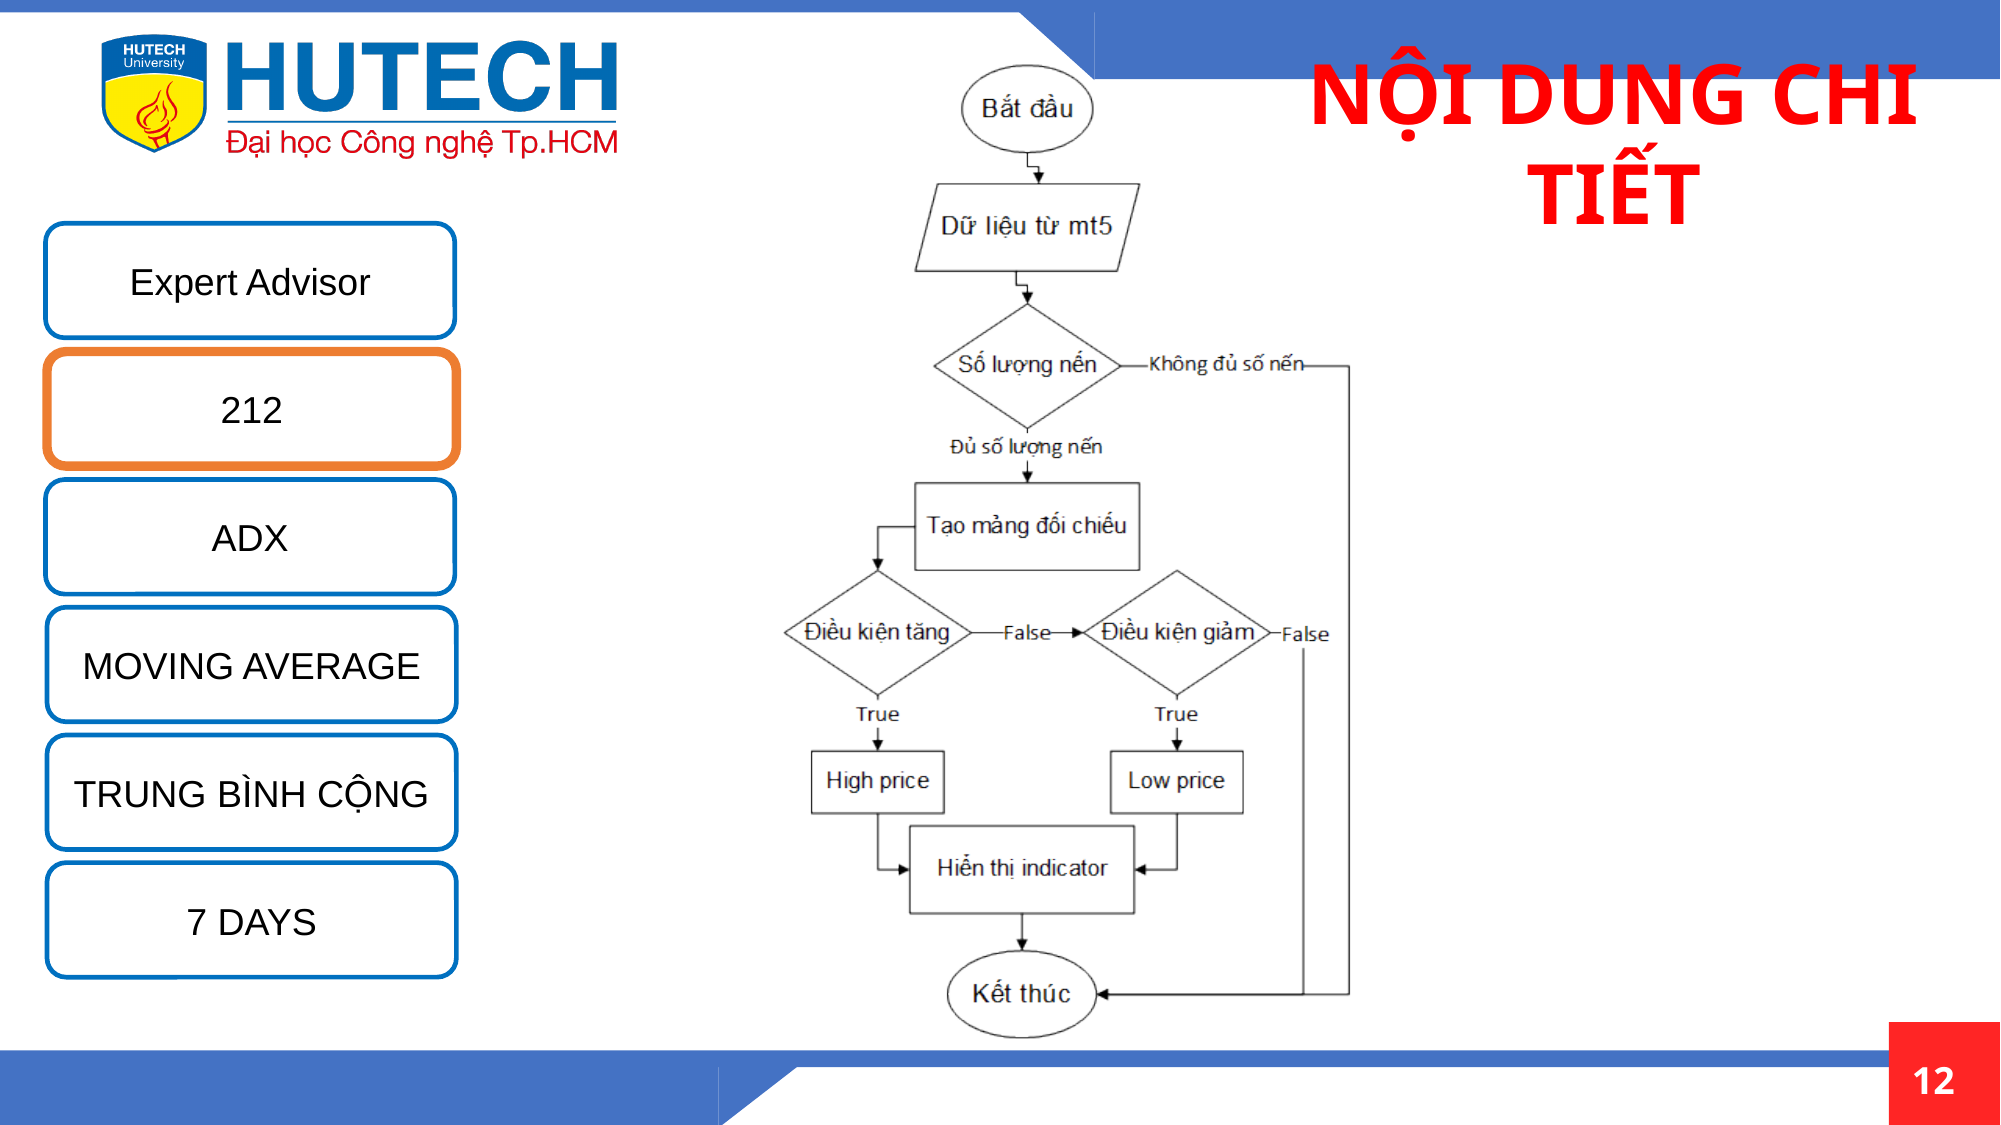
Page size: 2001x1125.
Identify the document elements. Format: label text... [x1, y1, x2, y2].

picture [783, 63, 1352, 1042]
text_box Expert Advisor [44, 222, 456, 339]
text_box MOVING AVERAGE [45, 606, 458, 723]
text_box 7 DAYS [45, 861, 458, 979]
picture [65, 5, 653, 188]
text_box TRUNG BÌNH CỘNG [45, 733, 458, 851]
text_box ADX [44, 478, 456, 596]
text_box 212 [45, 350, 458, 468]
text_box NỘI DUNG CHI TIẾT [1227, 56, 2000, 226]
